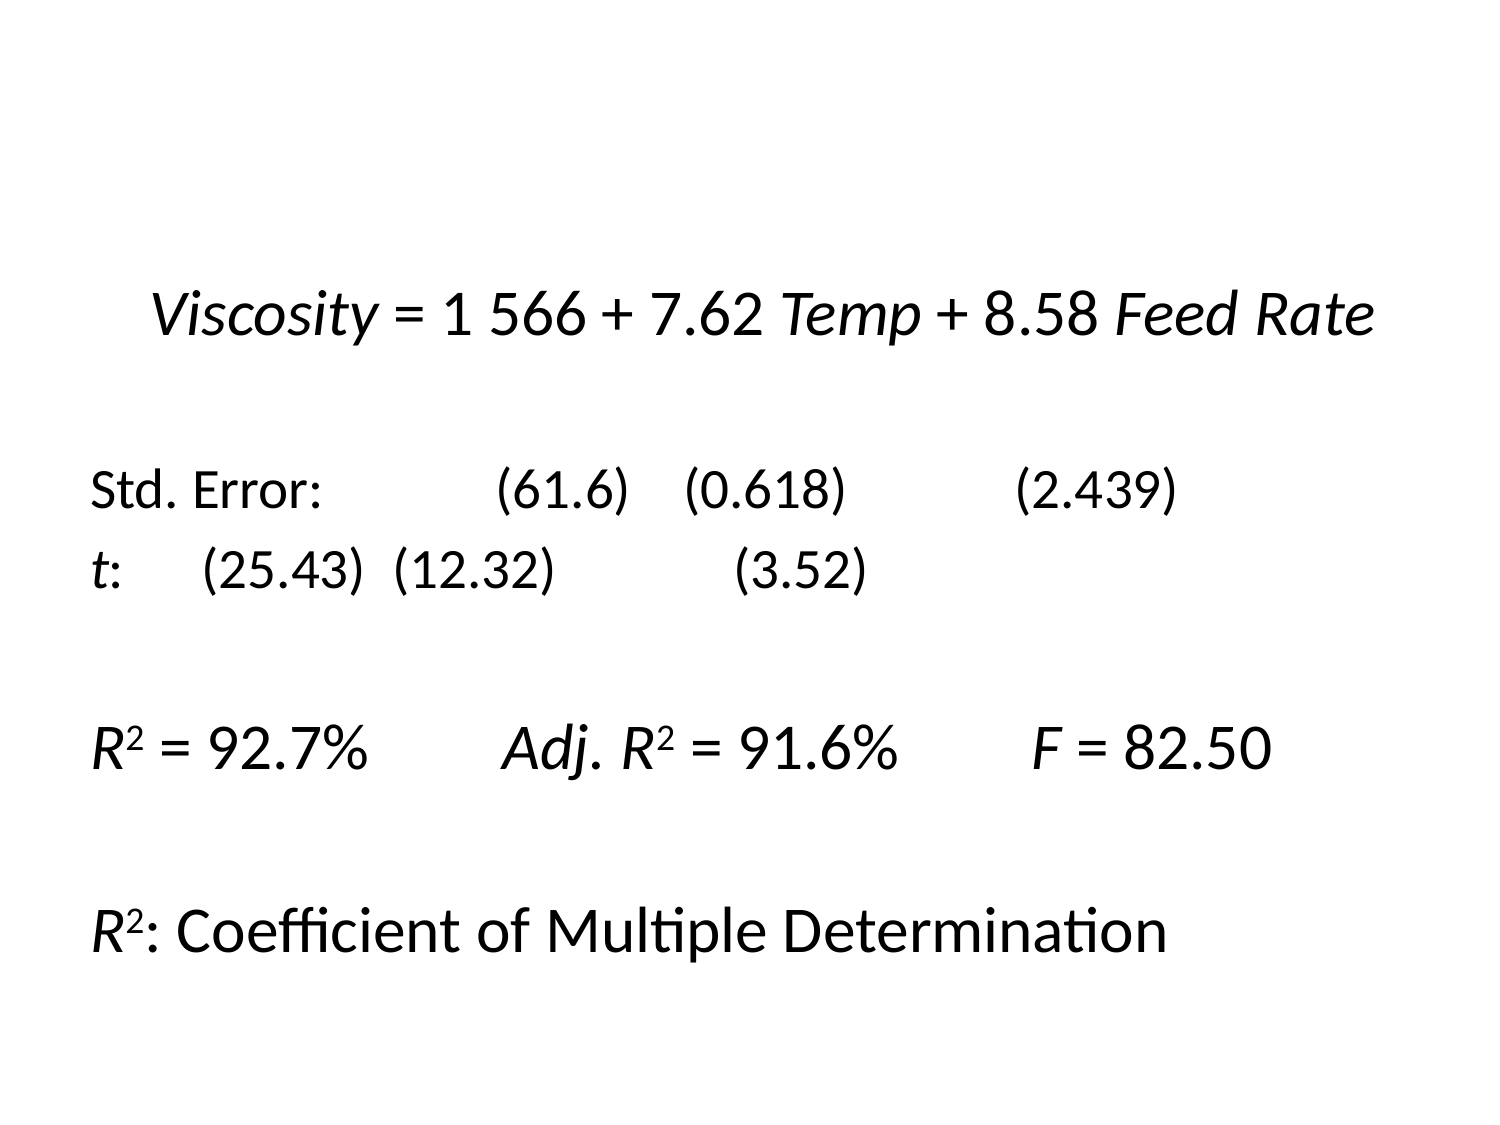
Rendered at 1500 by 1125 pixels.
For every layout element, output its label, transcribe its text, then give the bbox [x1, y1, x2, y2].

list Viscosity = 1 566 + 7.62 Temp + 8.58 Feed Rate Std. Error: (61.6) (0.618) (2.439) t: (25.43) (12.32) (3.52) R2 = 92.7% Adj. R2 = 91.6% F = 82.50 R2: Coefficient of Multiple Determination [75, 262, 1425, 1005]
